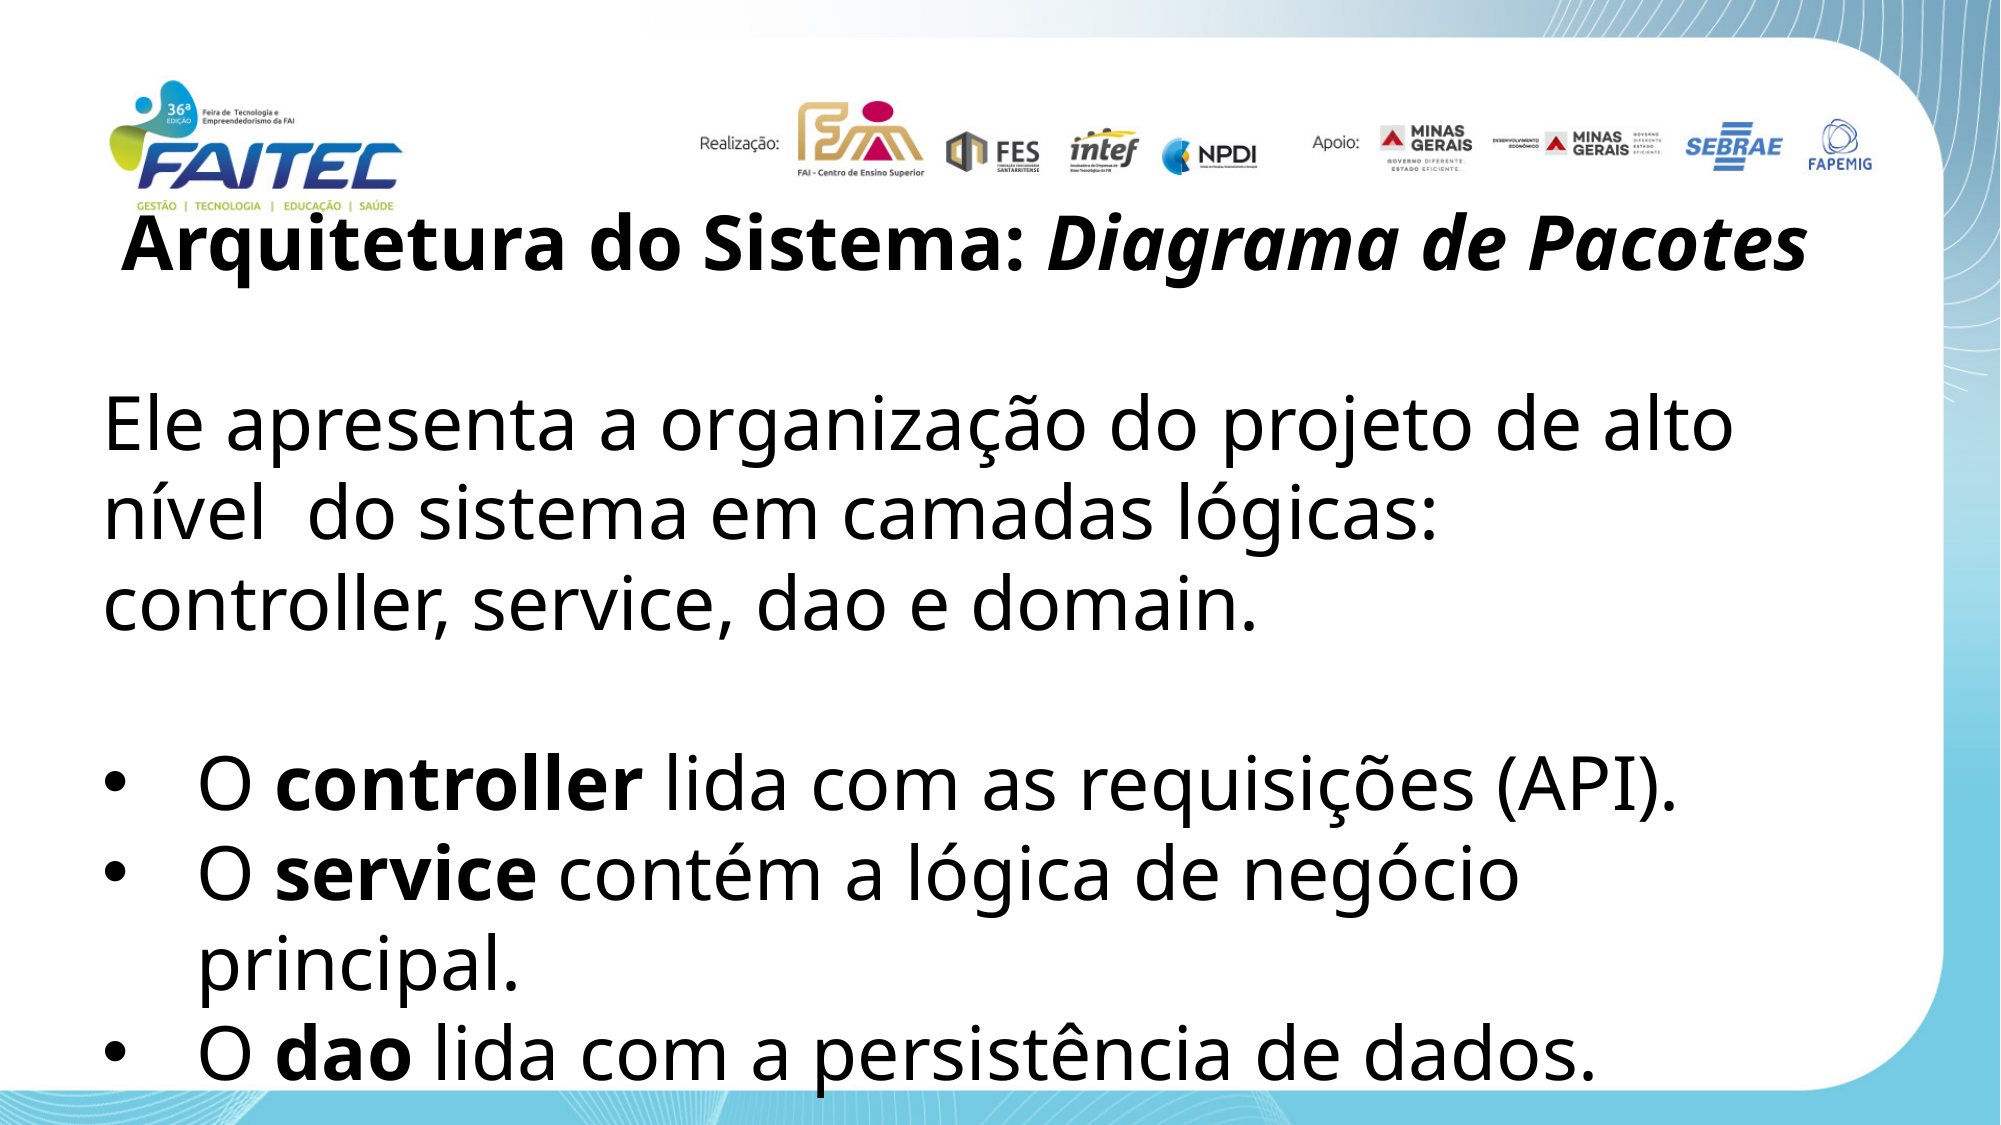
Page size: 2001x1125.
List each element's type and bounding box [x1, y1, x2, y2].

list [0, 0, 2000, 1125]
